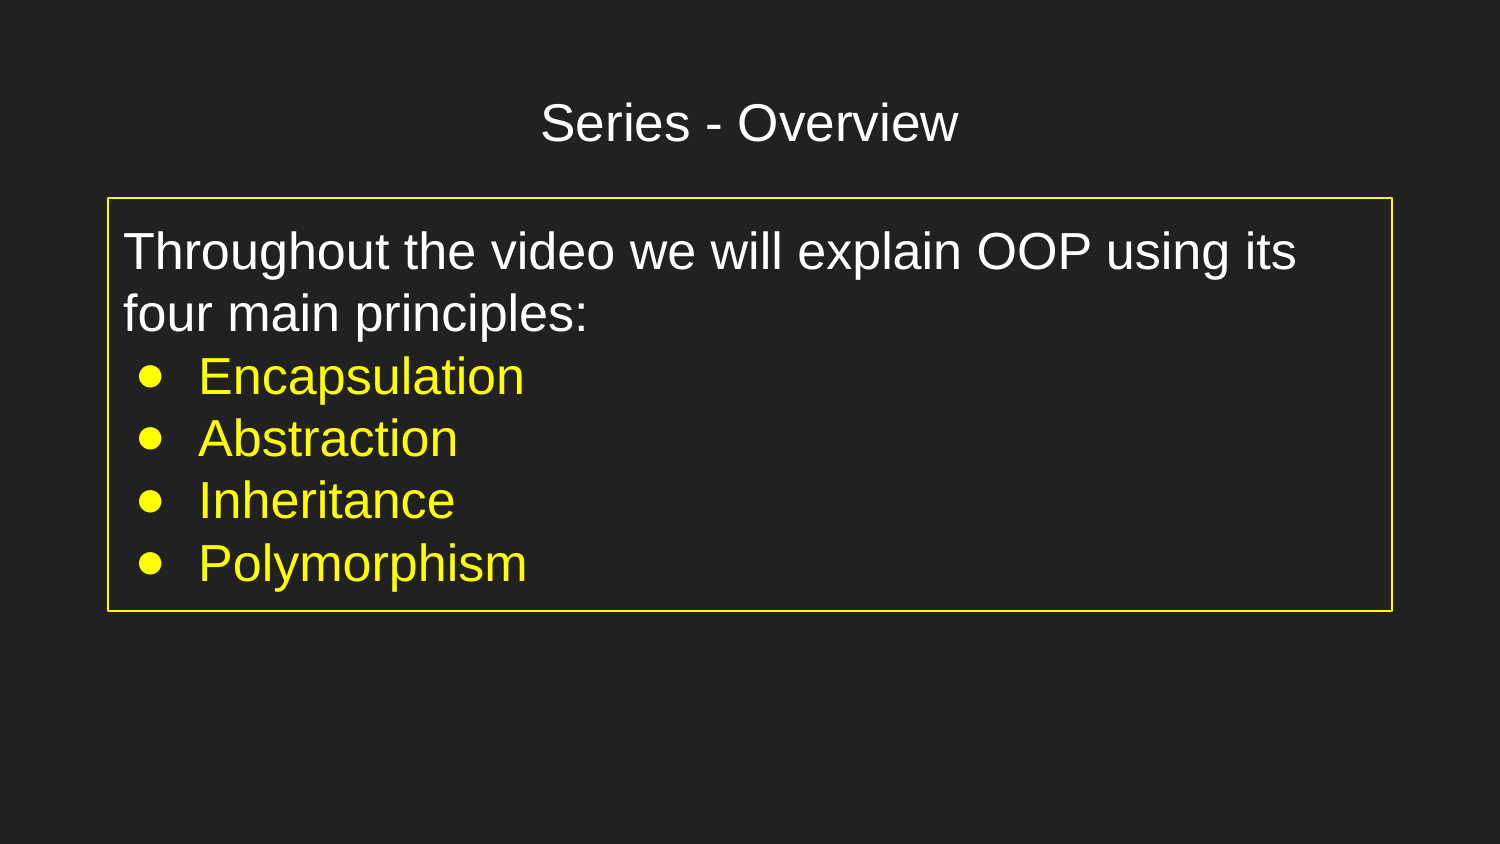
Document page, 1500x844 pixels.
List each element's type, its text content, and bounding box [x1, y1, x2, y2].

text_box Throughout the video we will explain OOP using its four main principles: Encapsulation Abstraction Inheritance Polymorphism [108, 198, 1392, 611]
title Series - Overview [51, 72, 1449, 167]
